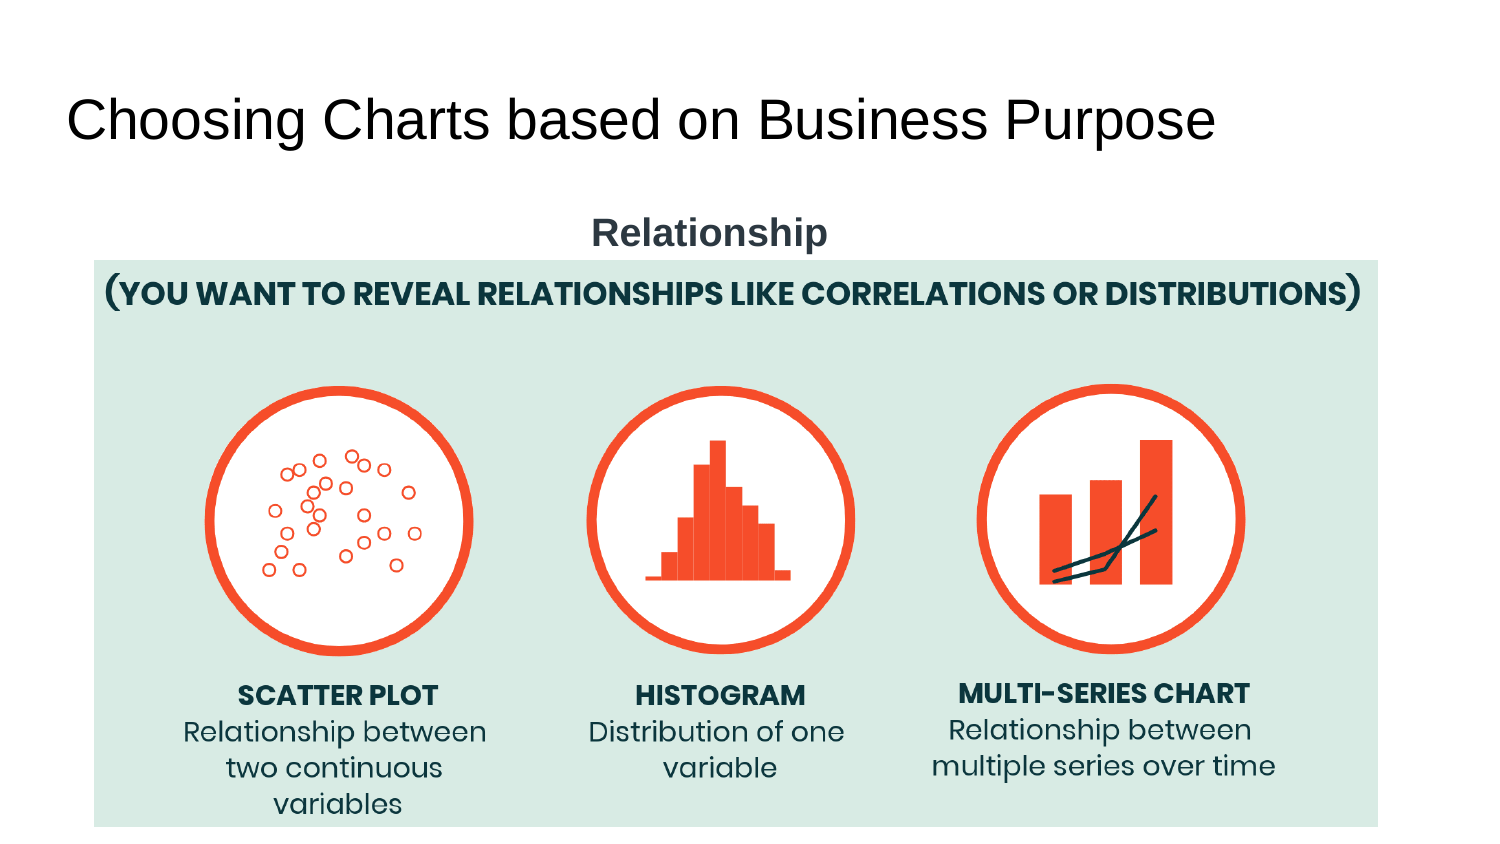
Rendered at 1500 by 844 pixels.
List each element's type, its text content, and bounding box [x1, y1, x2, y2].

title Choosing Charts based on Business Purpose [51, 72, 1449, 167]
list Relationship [51, 189, 1449, 750]
picture [94, 259, 1378, 828]
